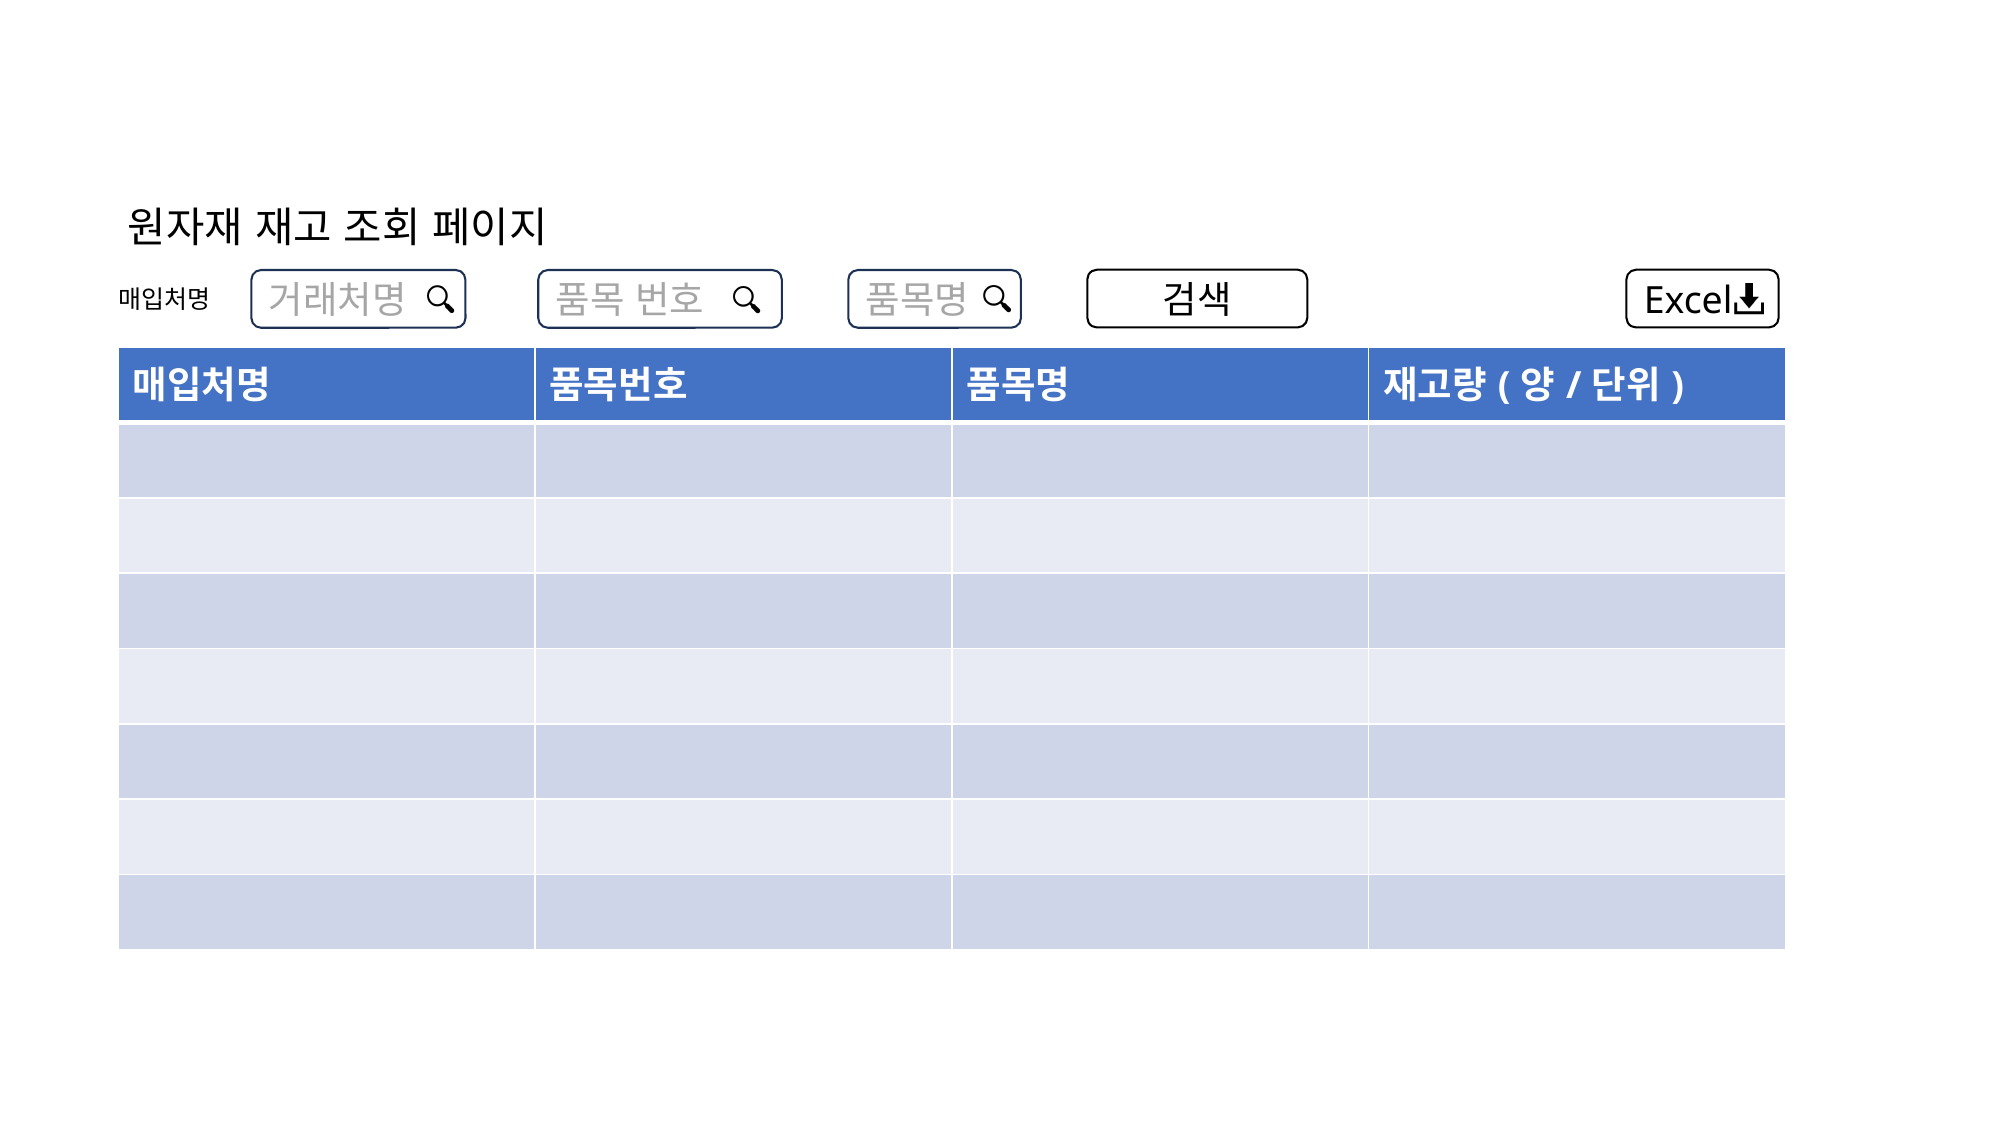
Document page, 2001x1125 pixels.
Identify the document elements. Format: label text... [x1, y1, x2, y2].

table_cell [536, 499, 951, 572]
table_cell [953, 499, 1368, 572]
table_cell [953, 649, 1368, 723]
picture [1725, 275, 1772, 322]
table_cell [536, 800, 951, 874]
table_cell [1369, 574, 1785, 648]
text_box 품목명 [847, 268, 1022, 329]
table_cell [953, 425, 1368, 497]
table_cell [119, 875, 534, 949]
table_cell [1369, 800, 1785, 874]
table_cell [119, 649, 534, 723]
table_cell [953, 725, 1368, 798]
text_box 원자재 재고 조회 페이지 [94, 130, 593, 322]
text_box Excel [1625, 268, 1780, 329]
table_cell [119, 499, 534, 572]
picture [424, 282, 457, 316]
table_cell [1369, 499, 1785, 572]
table_header 품목번호 [536, 348, 951, 420]
text_box 검색 [1086, 268, 1309, 329]
table_cell [119, 425, 534, 497]
table_cell [1369, 649, 1785, 723]
table_header 품목명 [953, 348, 1368, 420]
table_cell [536, 875, 951, 949]
table_cell [953, 875, 1368, 949]
text_box 매입처명 [51, 269, 257, 329]
table_cell [536, 574, 951, 648]
text_box 거래처명 [250, 268, 467, 329]
table_cell [953, 800, 1368, 874]
table_cell [119, 574, 534, 648]
table_cell [536, 725, 951, 798]
table_cell [1369, 875, 1785, 949]
table_cell [536, 649, 951, 723]
text_box 품목 번호 [537, 268, 783, 329]
table_header 재고량(양/단위) [1369, 348, 1785, 420]
table_cell [1369, 725, 1785, 798]
table_header 매입처명 [119, 348, 534, 420]
picture [730, 283, 763, 317]
table_cell [119, 725, 534, 798]
table_cell [119, 800, 534, 874]
table_cell [953, 574, 1368, 648]
picture [980, 282, 1014, 315]
table_cell [1369, 425, 1785, 497]
table_cell [536, 425, 951, 497]
